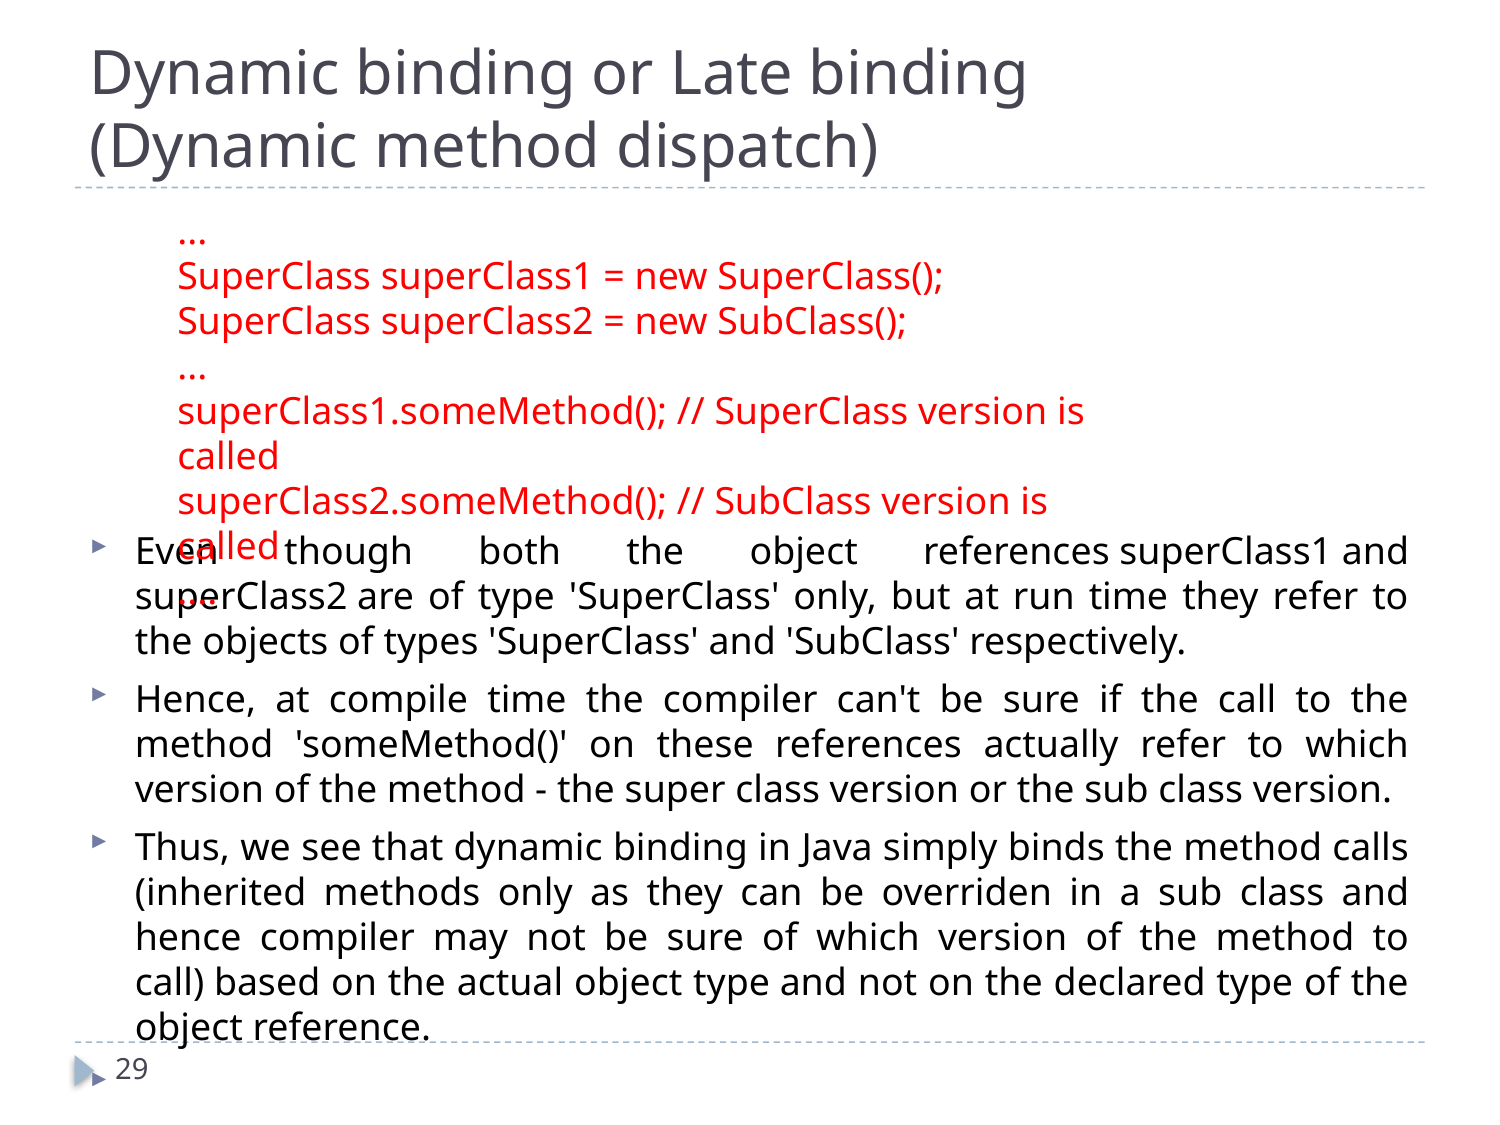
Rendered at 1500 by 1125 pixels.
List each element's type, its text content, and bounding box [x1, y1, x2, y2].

list Even though both the object references superClass1 and superClass2 are of type 'SuperClass' only, but at run time they refer to the objects of types 'SuperClass' and 'SubClass' respectively. Hence, at compile time the compiler can't be sure if the call to the method 'someMethod()' on these references actually refer to which version of the method - the super class version or the sub class version. Thus, we see that dynamic binding in Java simply binds the method calls (inherited methods only as they can be overriden in a sub class and hence compiler may not be sure of which version of the method to call) based on the actual object type and not on the declared type of the object reference. [75, 200, 1425, 1010]
title Dynamic binding or Late binding (Dynamic method dispatch) [75, 24, 1425, 188]
text_box ... SuperClass superClass1 = new SuperClass(); SuperClass superClass2 = new SubClass(); ... superClass1.someMethod(); // SuperClass version is called superClass2.someMethod(); // SubClass version is called .... [162, 199, 1113, 620]
slide_number 29 [100, 1042, 426, 1103]
